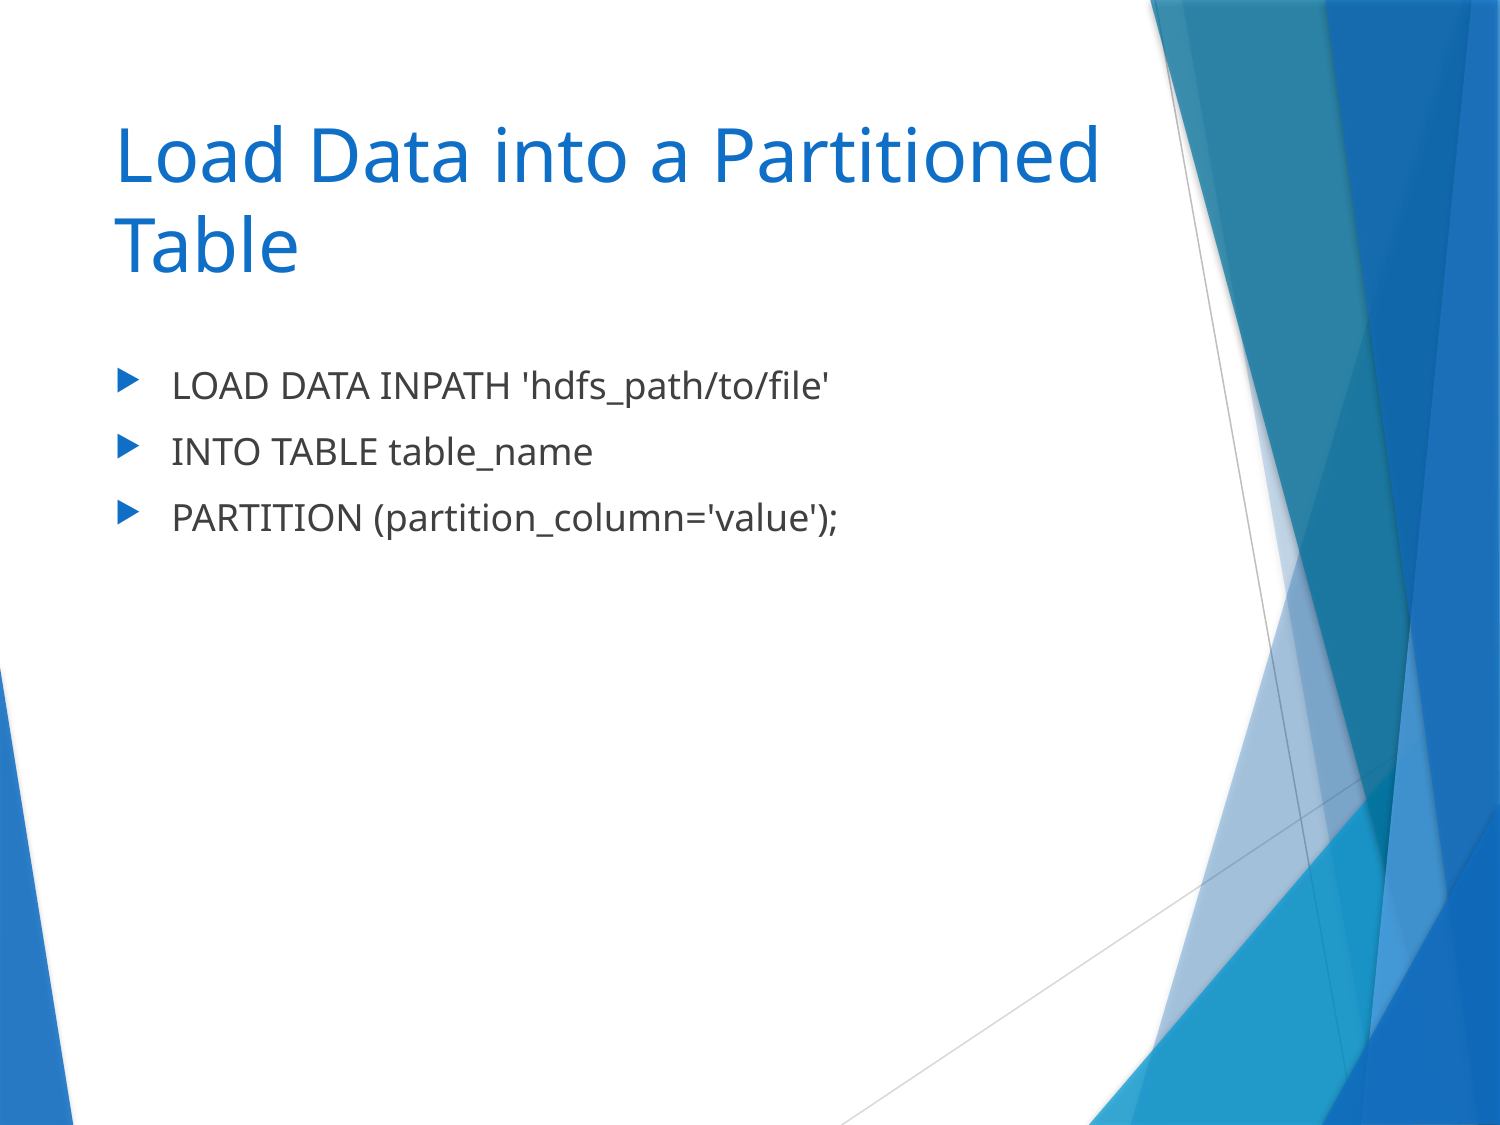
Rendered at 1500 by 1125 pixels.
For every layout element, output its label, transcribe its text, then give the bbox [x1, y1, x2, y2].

list LOAD DATA INPATH 'hdfs_path/to/file' INTO TABLE table_name PARTITION (partition_column='value'); [99, 354, 1142, 992]
title Load Data into a Partitioned Table [99, 99, 1142, 317]
